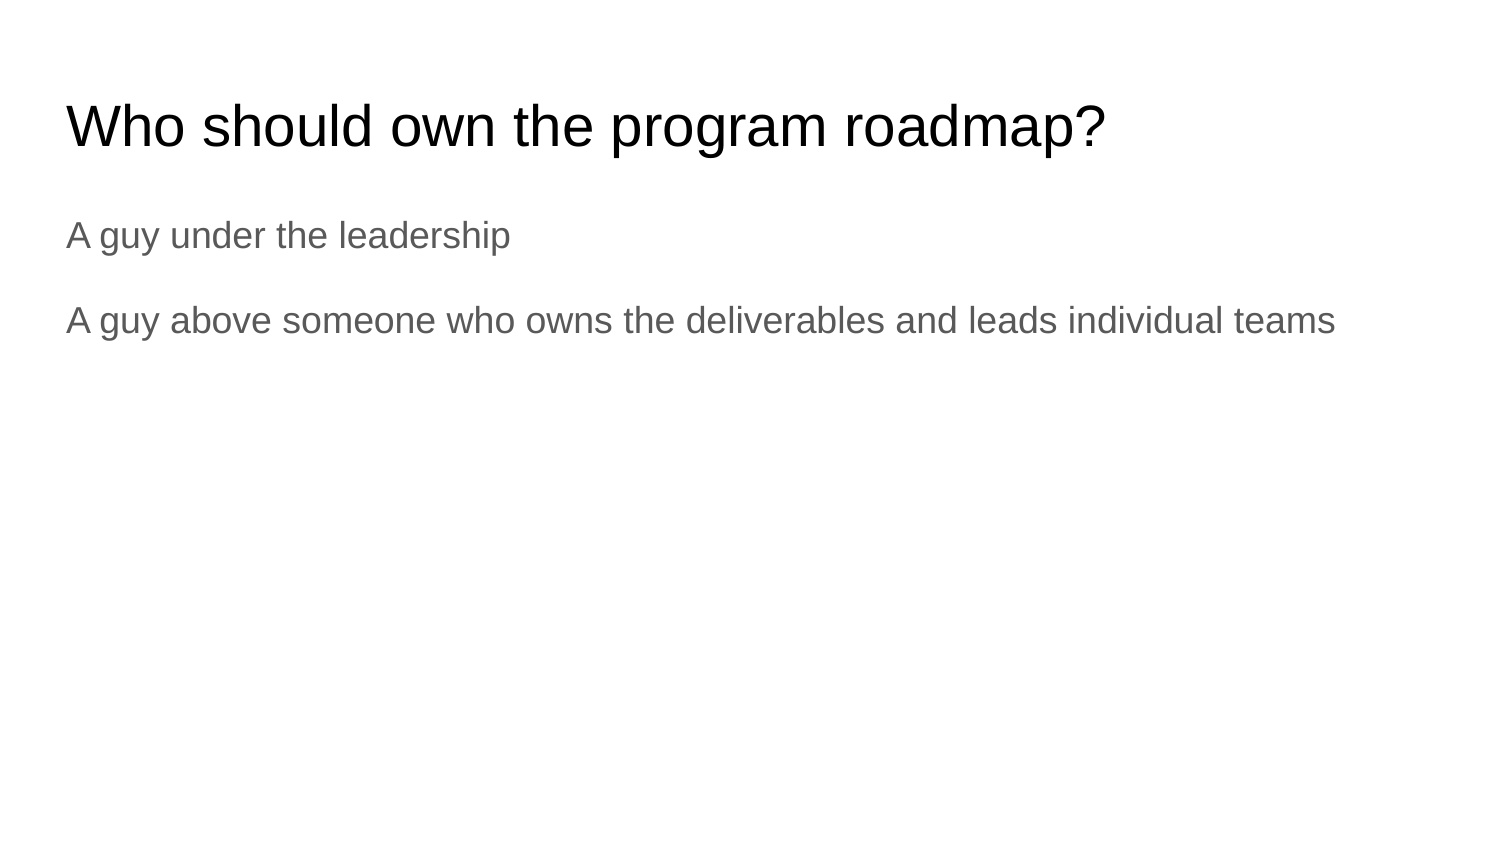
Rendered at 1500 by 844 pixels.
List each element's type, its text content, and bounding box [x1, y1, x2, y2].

list A guy under the leadership A guy above someone who owns the deliverables and leads individual teams [51, 189, 1449, 750]
title Who should own the program roadmap? [51, 72, 1449, 167]
